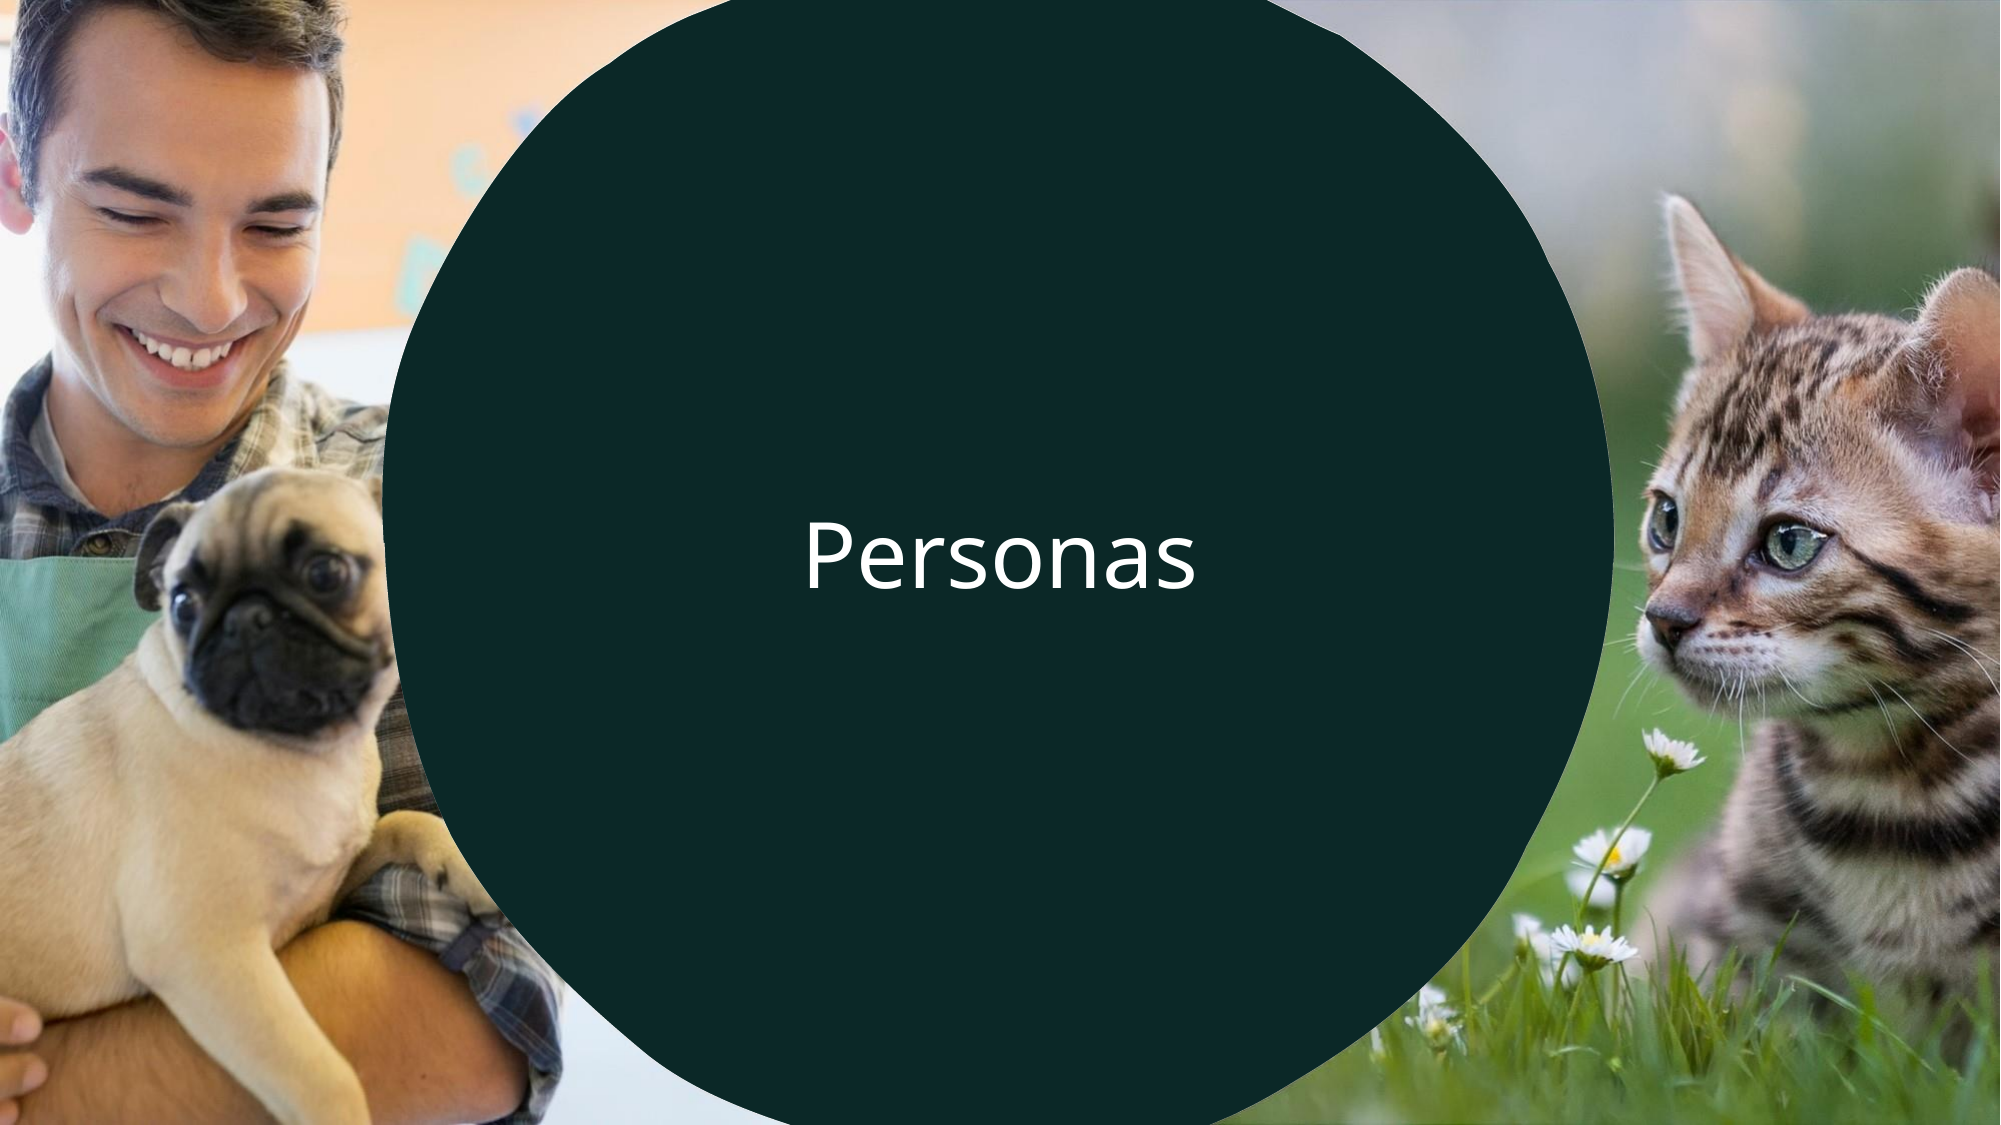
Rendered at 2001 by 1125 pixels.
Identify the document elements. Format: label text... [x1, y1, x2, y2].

picture [1209, 0, 2000, 1125]
picture [0, 0, 791, 1125]
title Personas [791, 243, 1209, 850]
